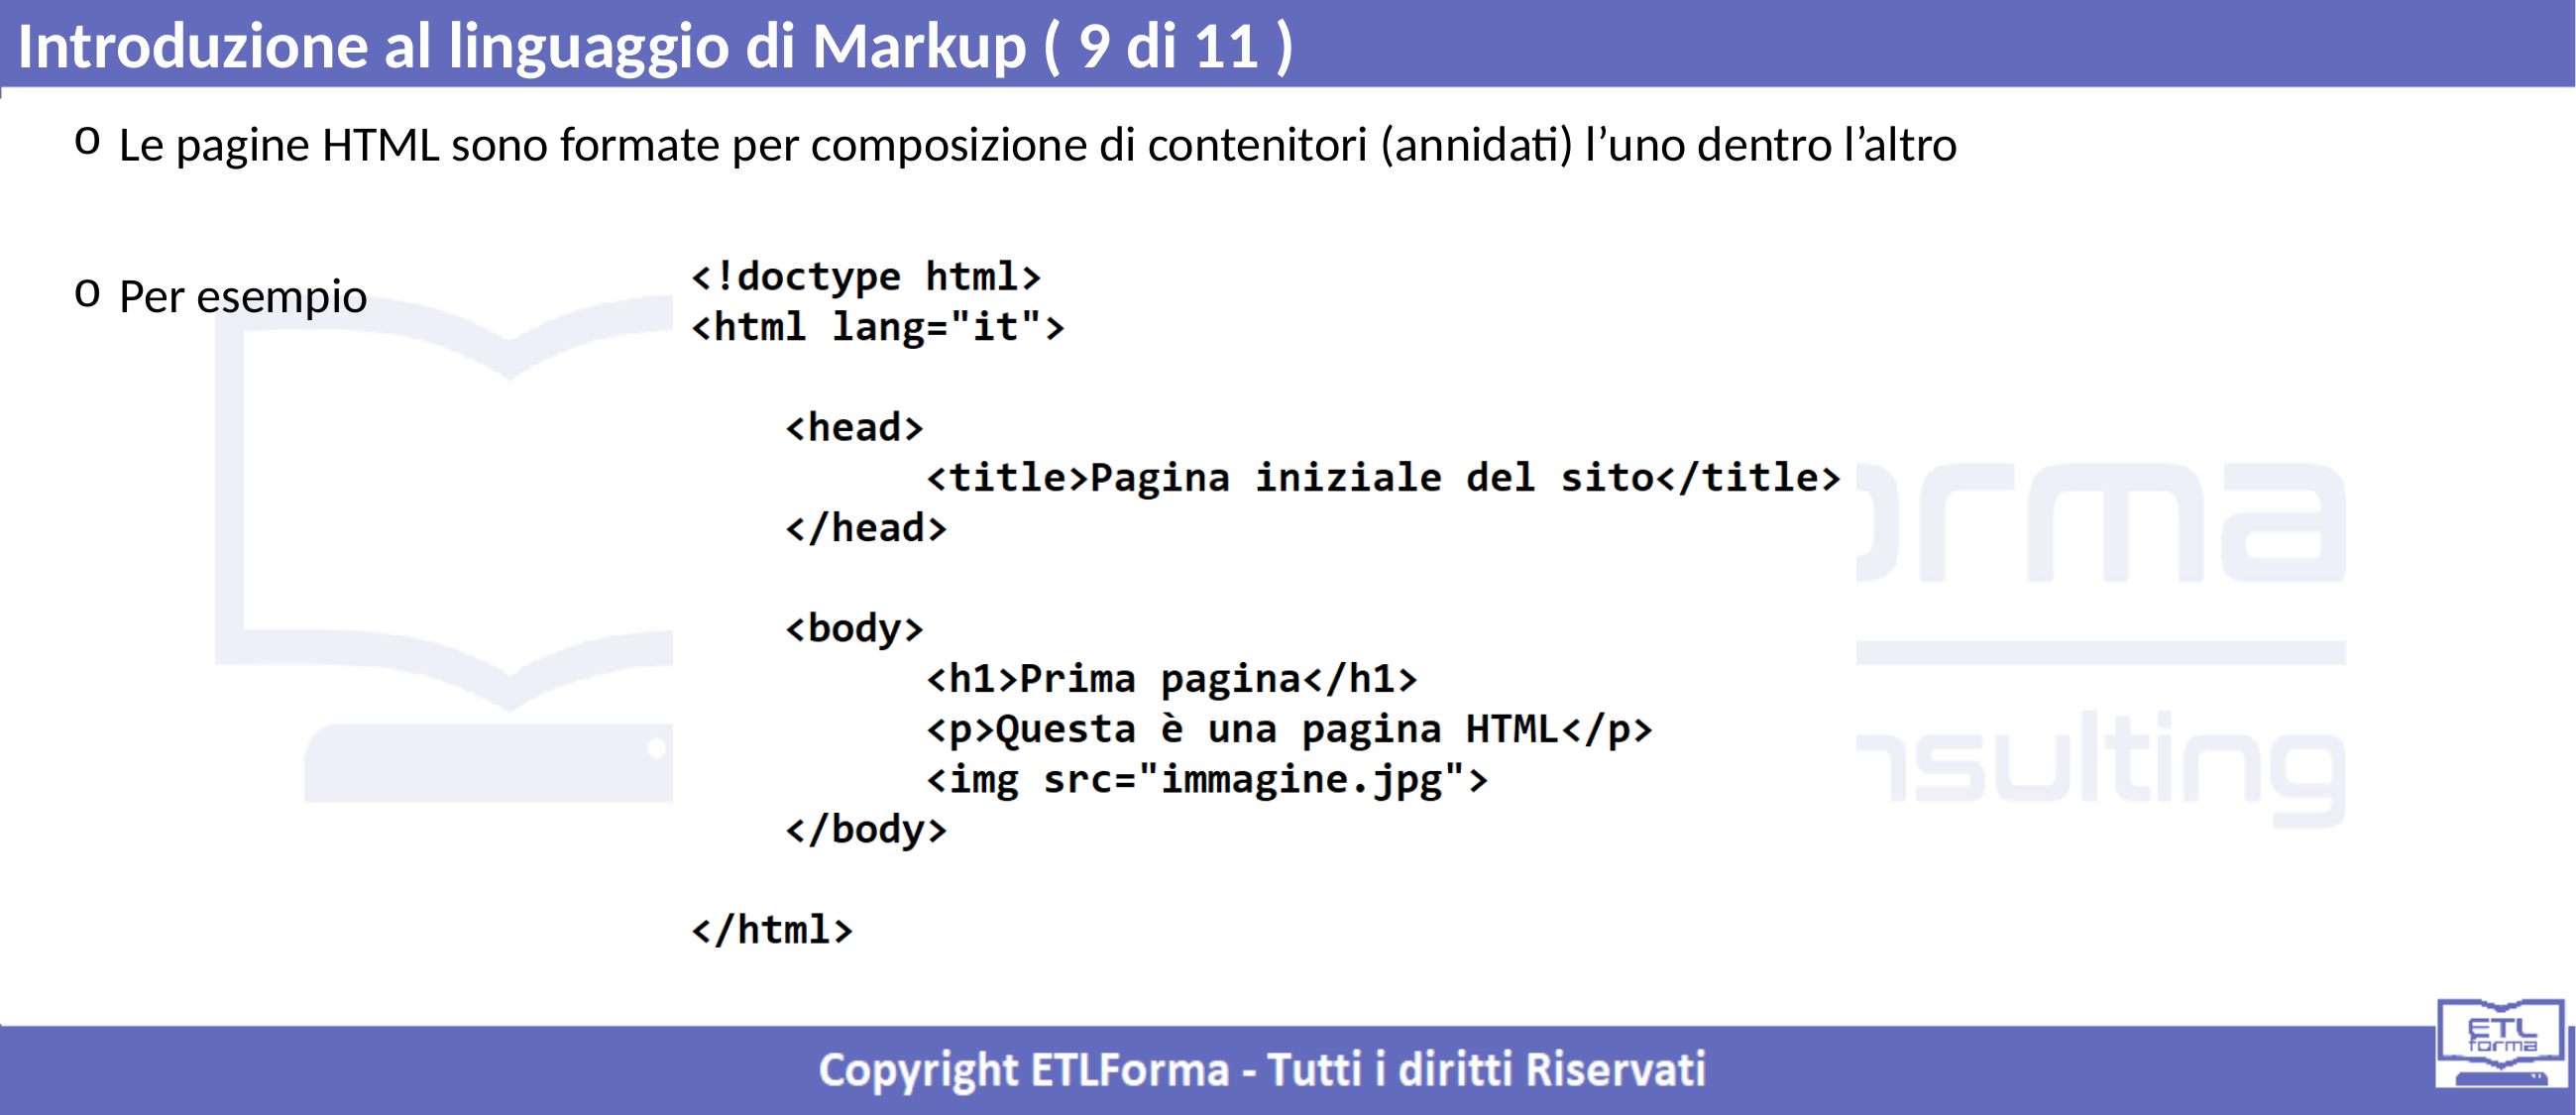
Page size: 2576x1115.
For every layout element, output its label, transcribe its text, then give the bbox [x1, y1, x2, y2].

picture [673, 241, 1856, 961]
text_box Le pagine HTML sono formate per composizione di contenitori (annidati) l’uno dentro l’altro Per esempio [61, 105, 2330, 415]
text_box Introduzione al linguaggio di Markup ( 9 di 11 ) [3, 0, 2552, 65]
